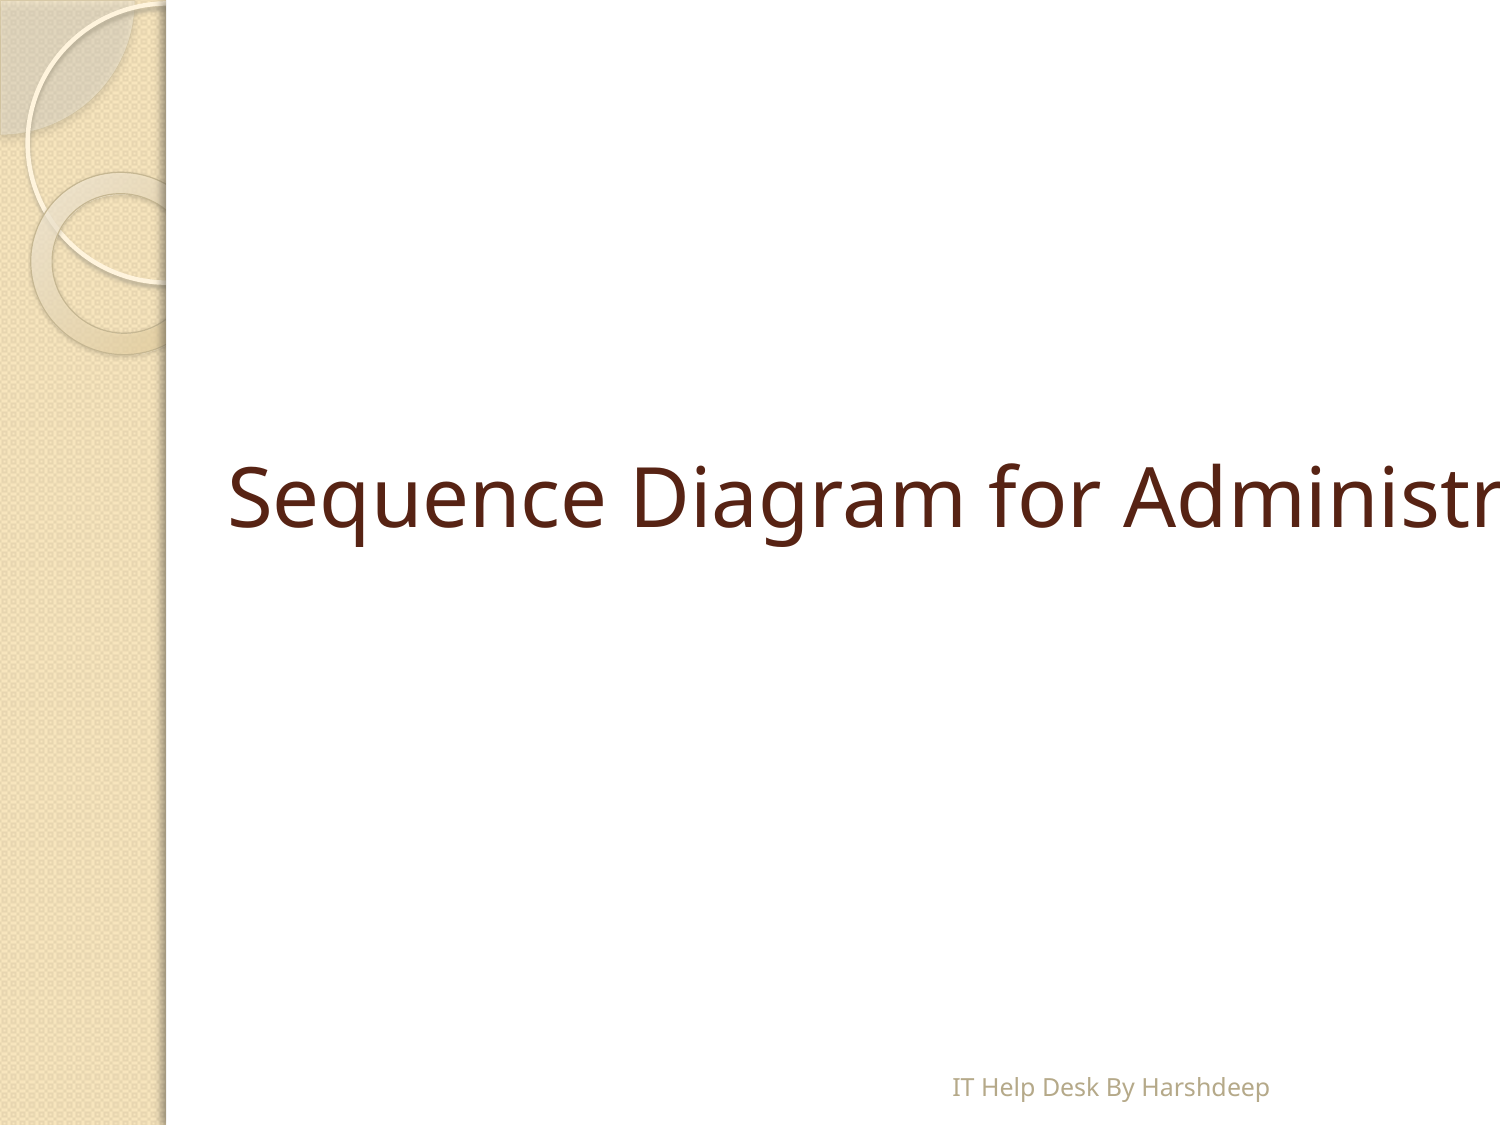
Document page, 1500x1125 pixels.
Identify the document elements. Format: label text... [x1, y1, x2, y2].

footer IT Help Desk By Harshdeep [937, 1034, 1413, 1113]
title Sequence Diagram for Administrator [212, 399, 1500, 588]
